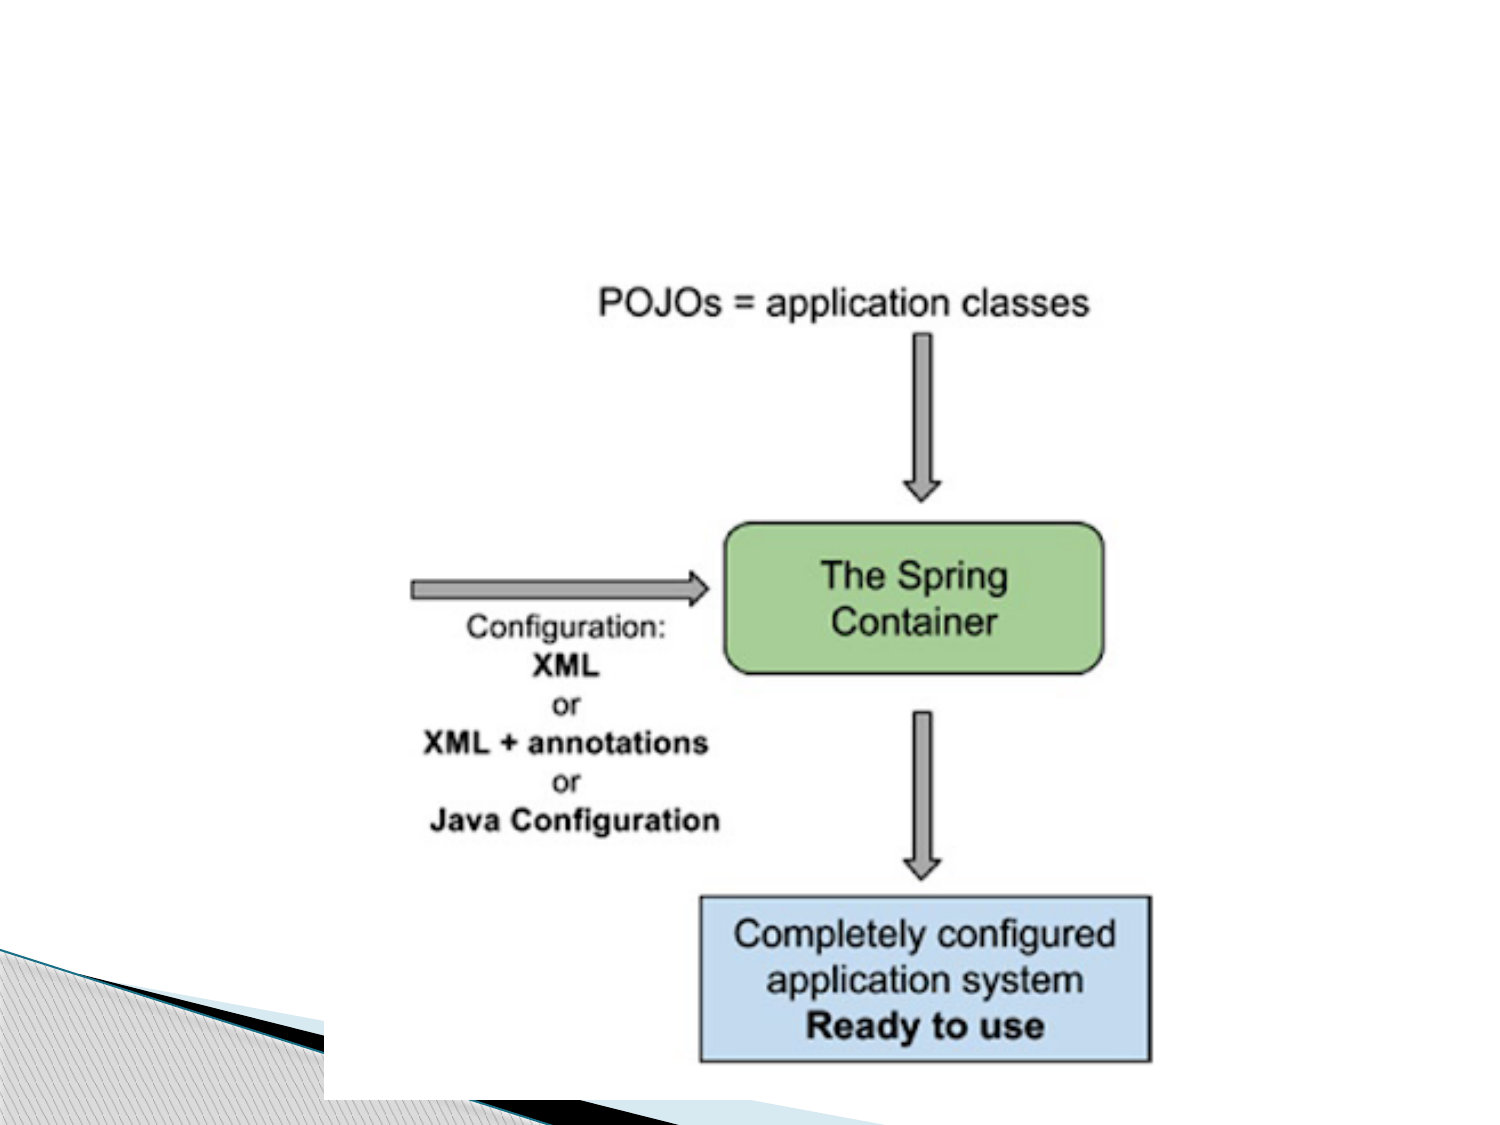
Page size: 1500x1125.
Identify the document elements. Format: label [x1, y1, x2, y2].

list [324, 212, 1238, 1101]
